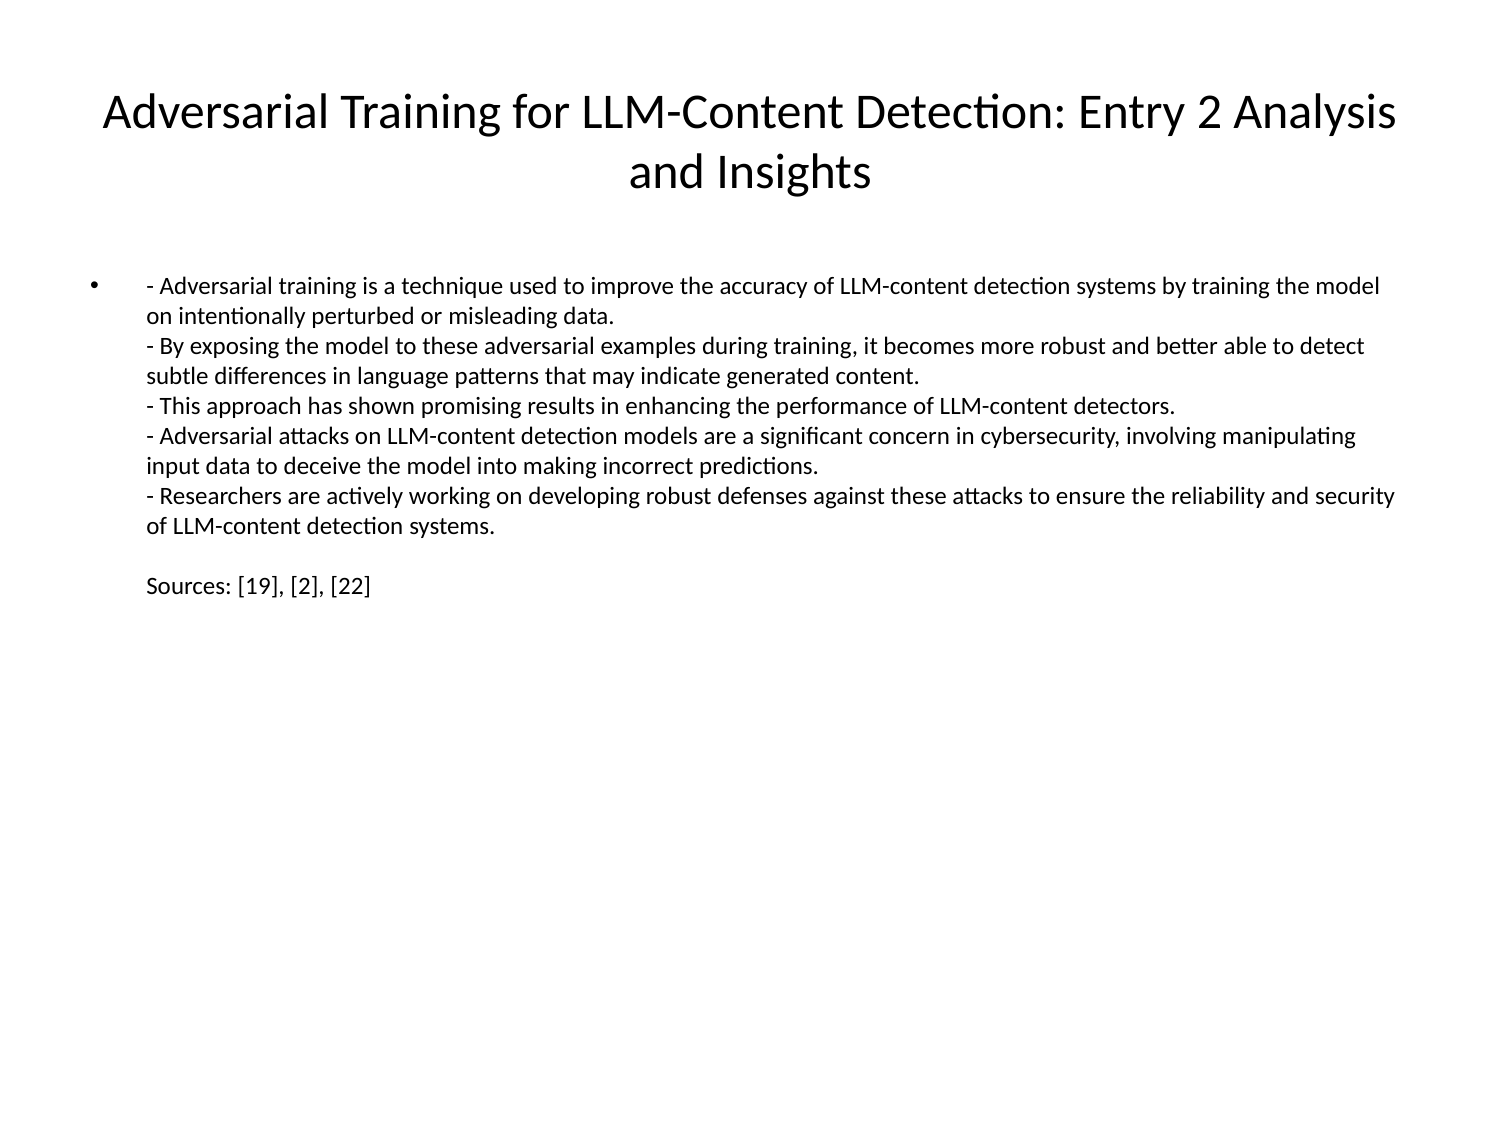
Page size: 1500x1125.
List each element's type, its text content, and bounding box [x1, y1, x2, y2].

title Adversarial Training for LLM-Content Detection: Entry 2 Analysis and Insights [75, 45, 1425, 233]
list - Adversarial training is a technique used to improve the accuracy of LLM-content detection systems by training the model on intentionally perturbed or misleading data. - By exposing the model to these adversarial examples during training, it becomes more robust and better able to detect subtle differences in language patterns that may indicate generated content. - This approach has shown promising results in enhancing the performance of LLM-content detectors. - Adversarial attacks on LLM-content detection models are a significant concern in cybersecurity, involving manipulating input data to deceive the model into making incorrect predictions. - Researchers are actively working on developing robust defenses against these attacks to ensure the reliability and security of LLM-content detection systems. Sources: [19], [2], [22] [75, 262, 1425, 1005]
